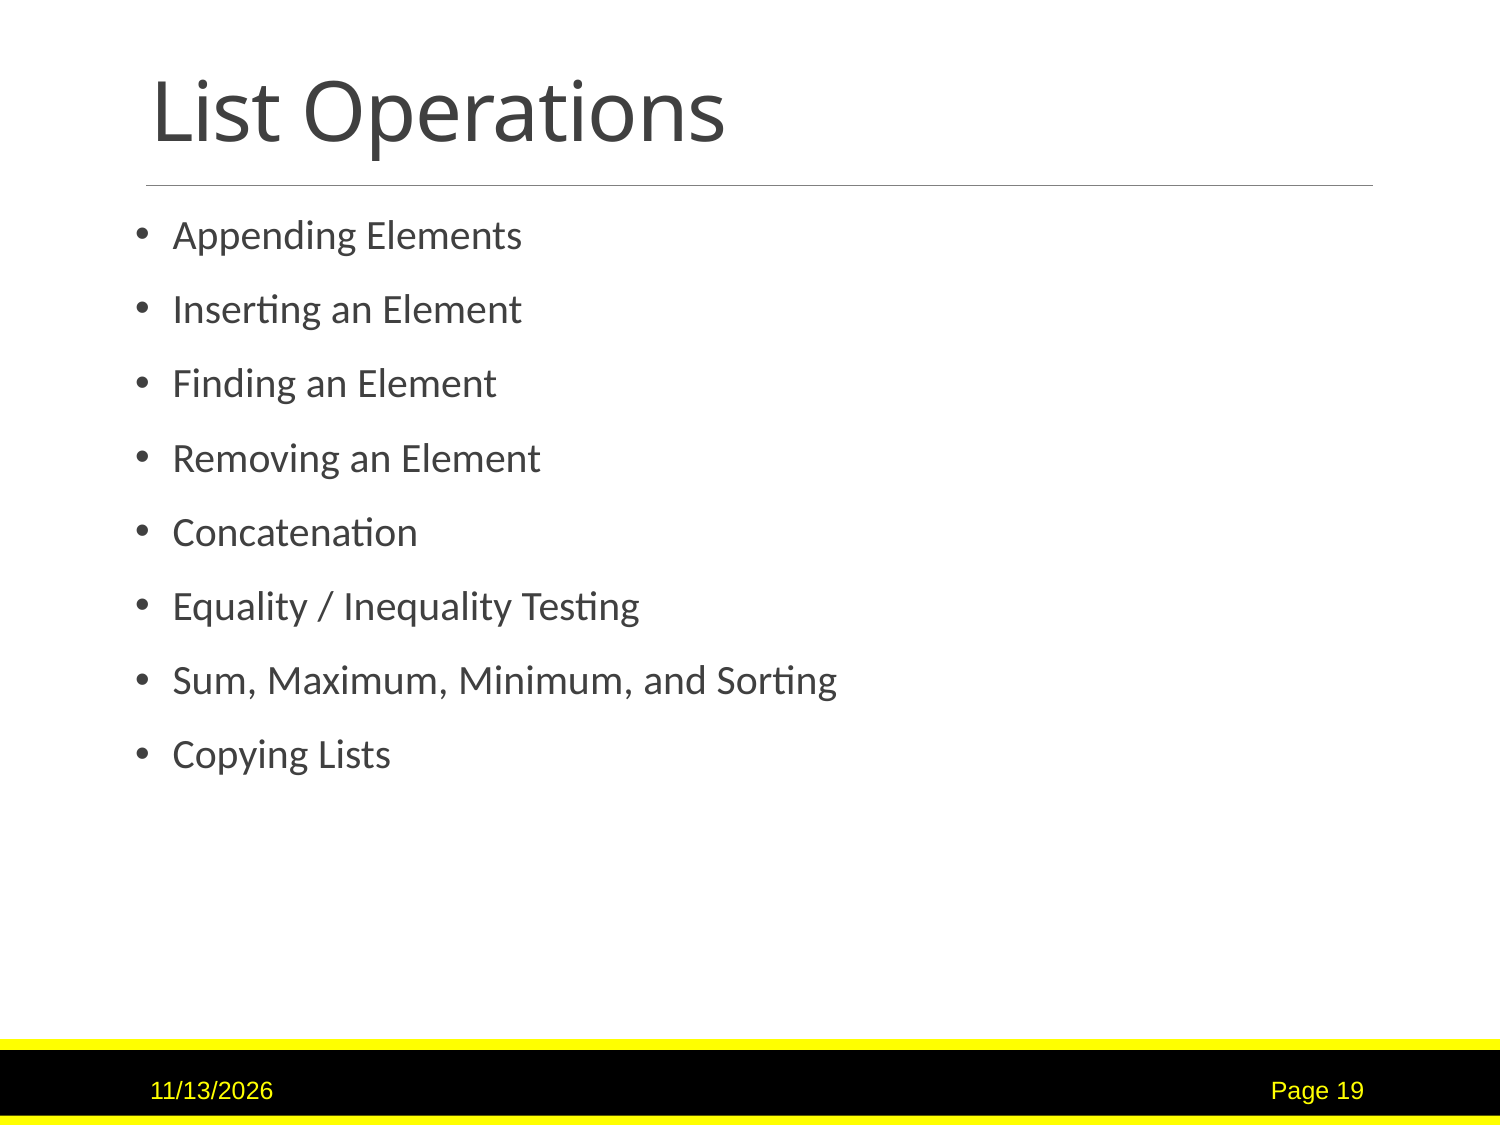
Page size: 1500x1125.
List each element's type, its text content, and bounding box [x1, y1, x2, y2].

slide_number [135, 1059, 440, 1120]
list Appending Elements Inserting an Element Finding an Element Removing an Element Concatenation Equality / Inequality Testing Sum, Maximum, Minimum, and Sorting Copying Lists [135, 205, 1373, 963]
title List Operations [135, 47, 1373, 167]
slide_number Page 19 [1218, 1059, 1380, 1120]
